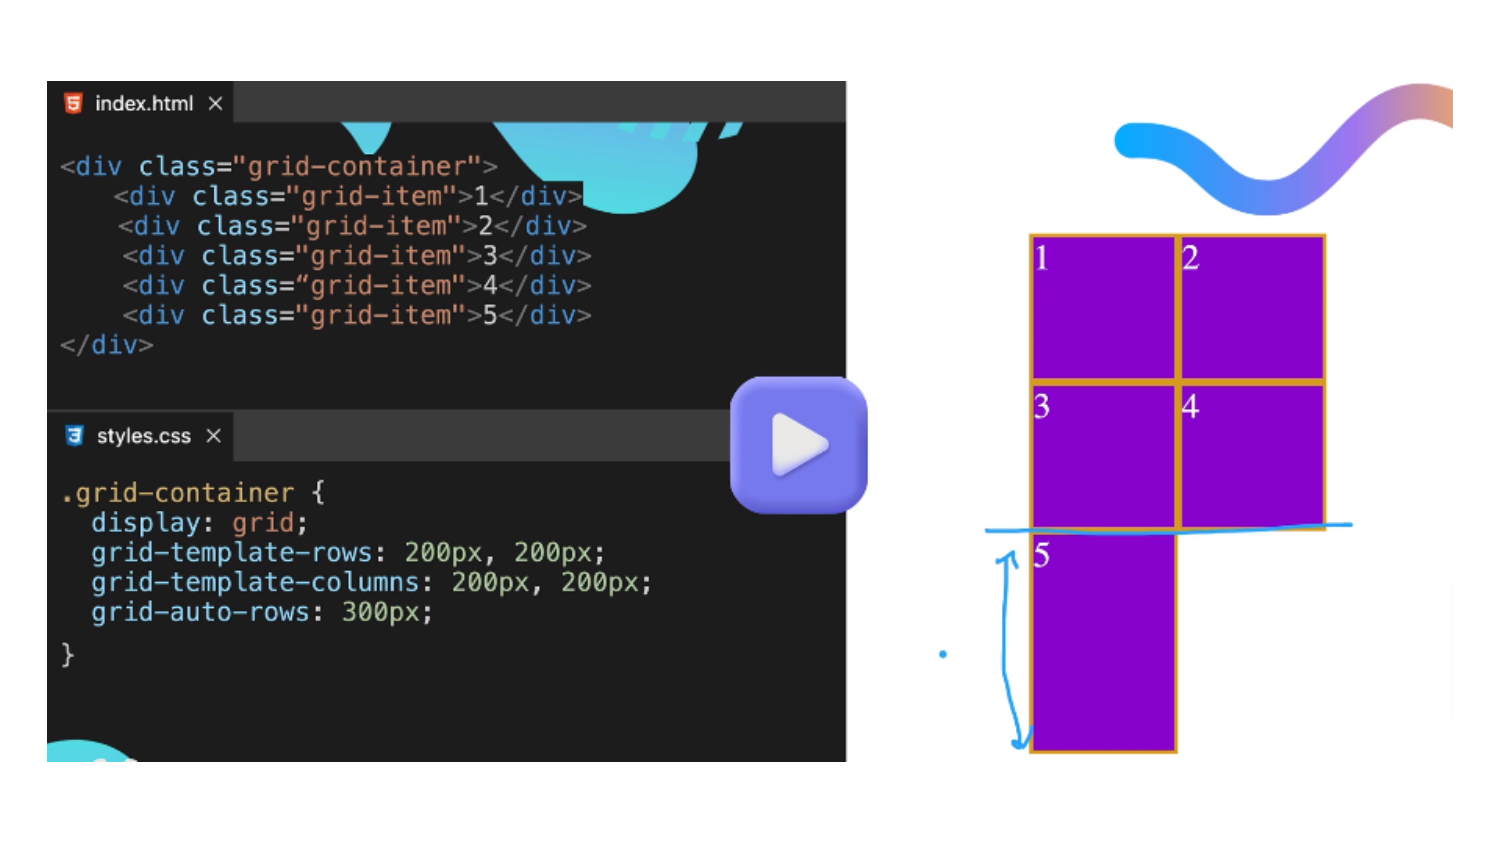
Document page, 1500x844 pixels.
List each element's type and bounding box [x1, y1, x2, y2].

picture [47, 81, 1453, 762]
